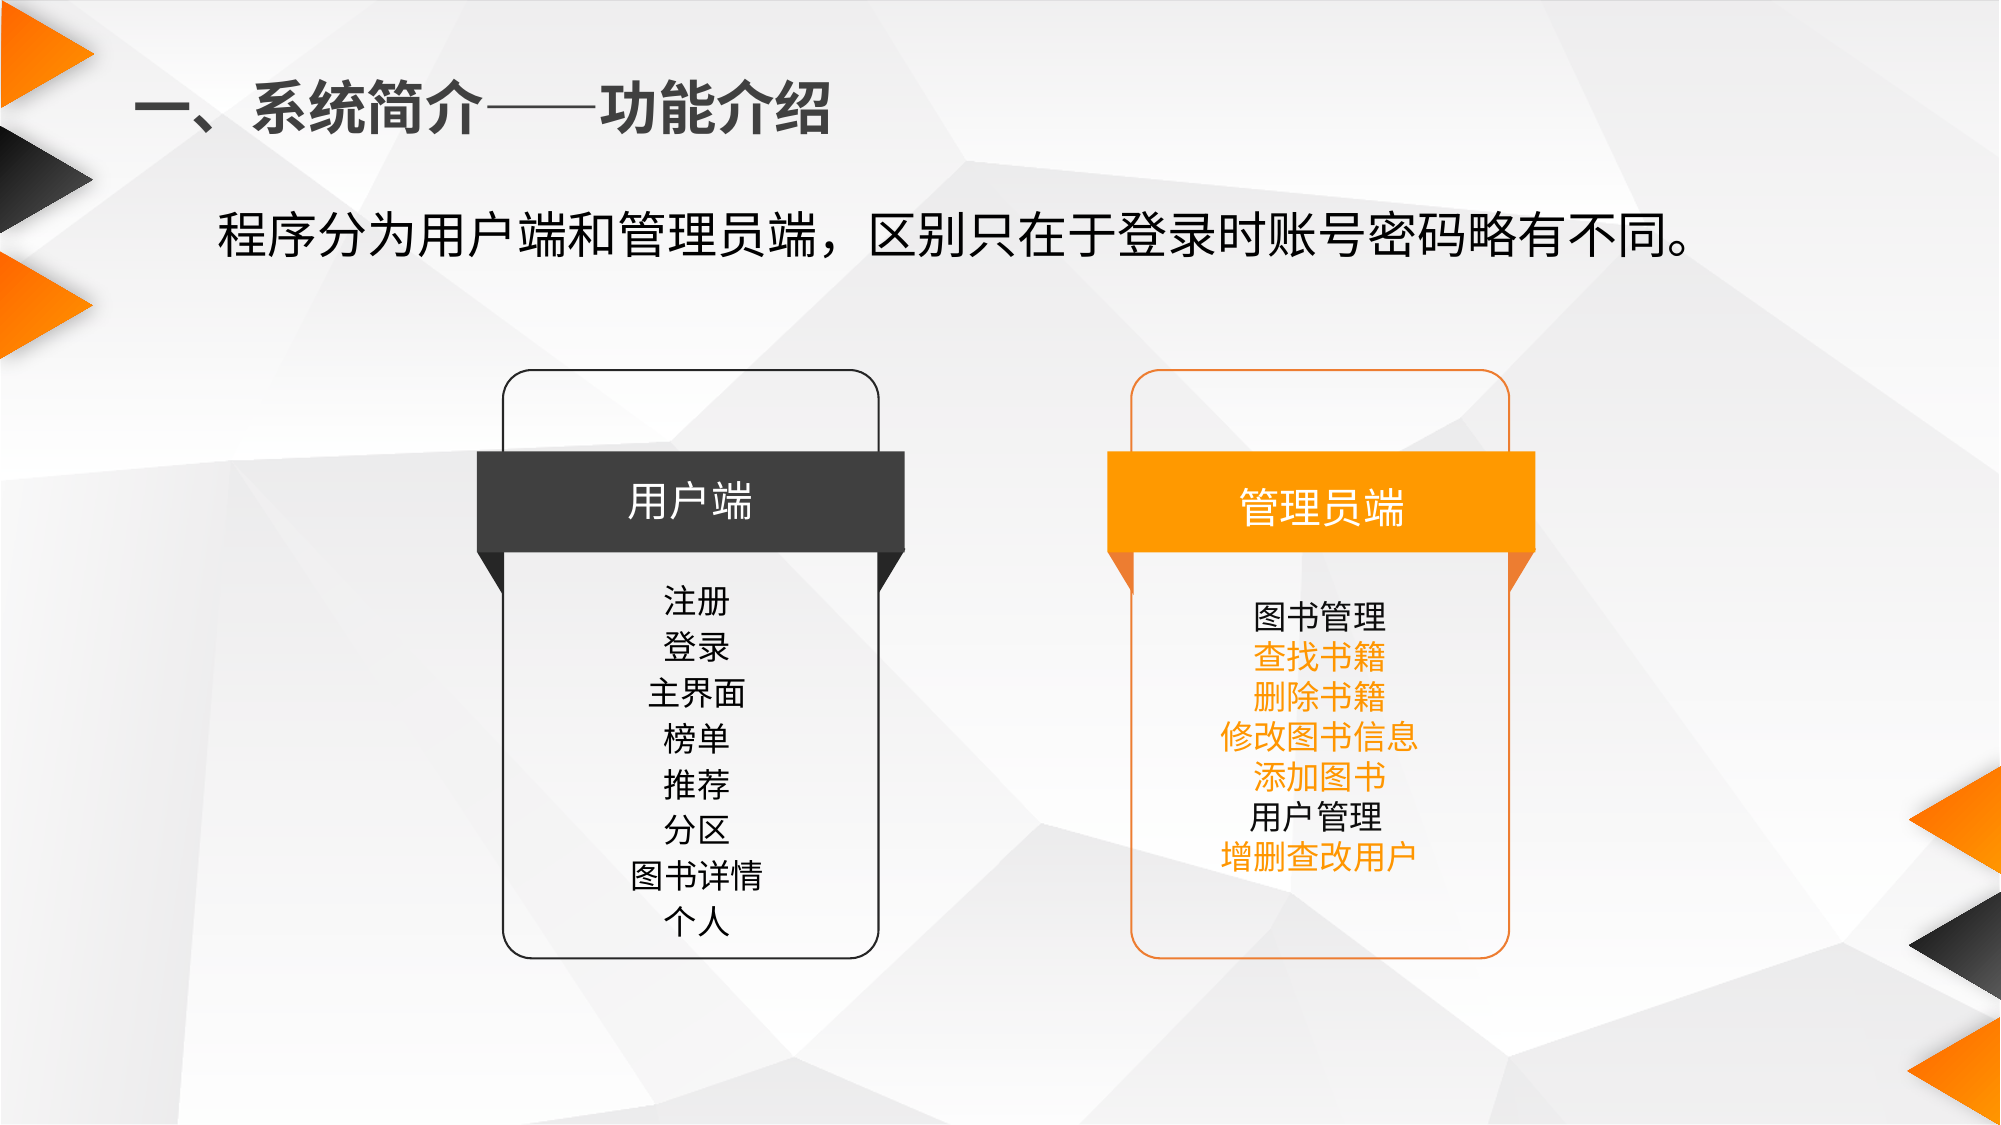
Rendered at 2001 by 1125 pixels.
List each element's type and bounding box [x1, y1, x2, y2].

picture [1, 0, 1999, 1125]
text_box [0, 132, 227, 227]
text_box [1775, 898, 2000, 993]
text_box [1107, 370, 1536, 959]
text_box [476, 370, 905, 959]
